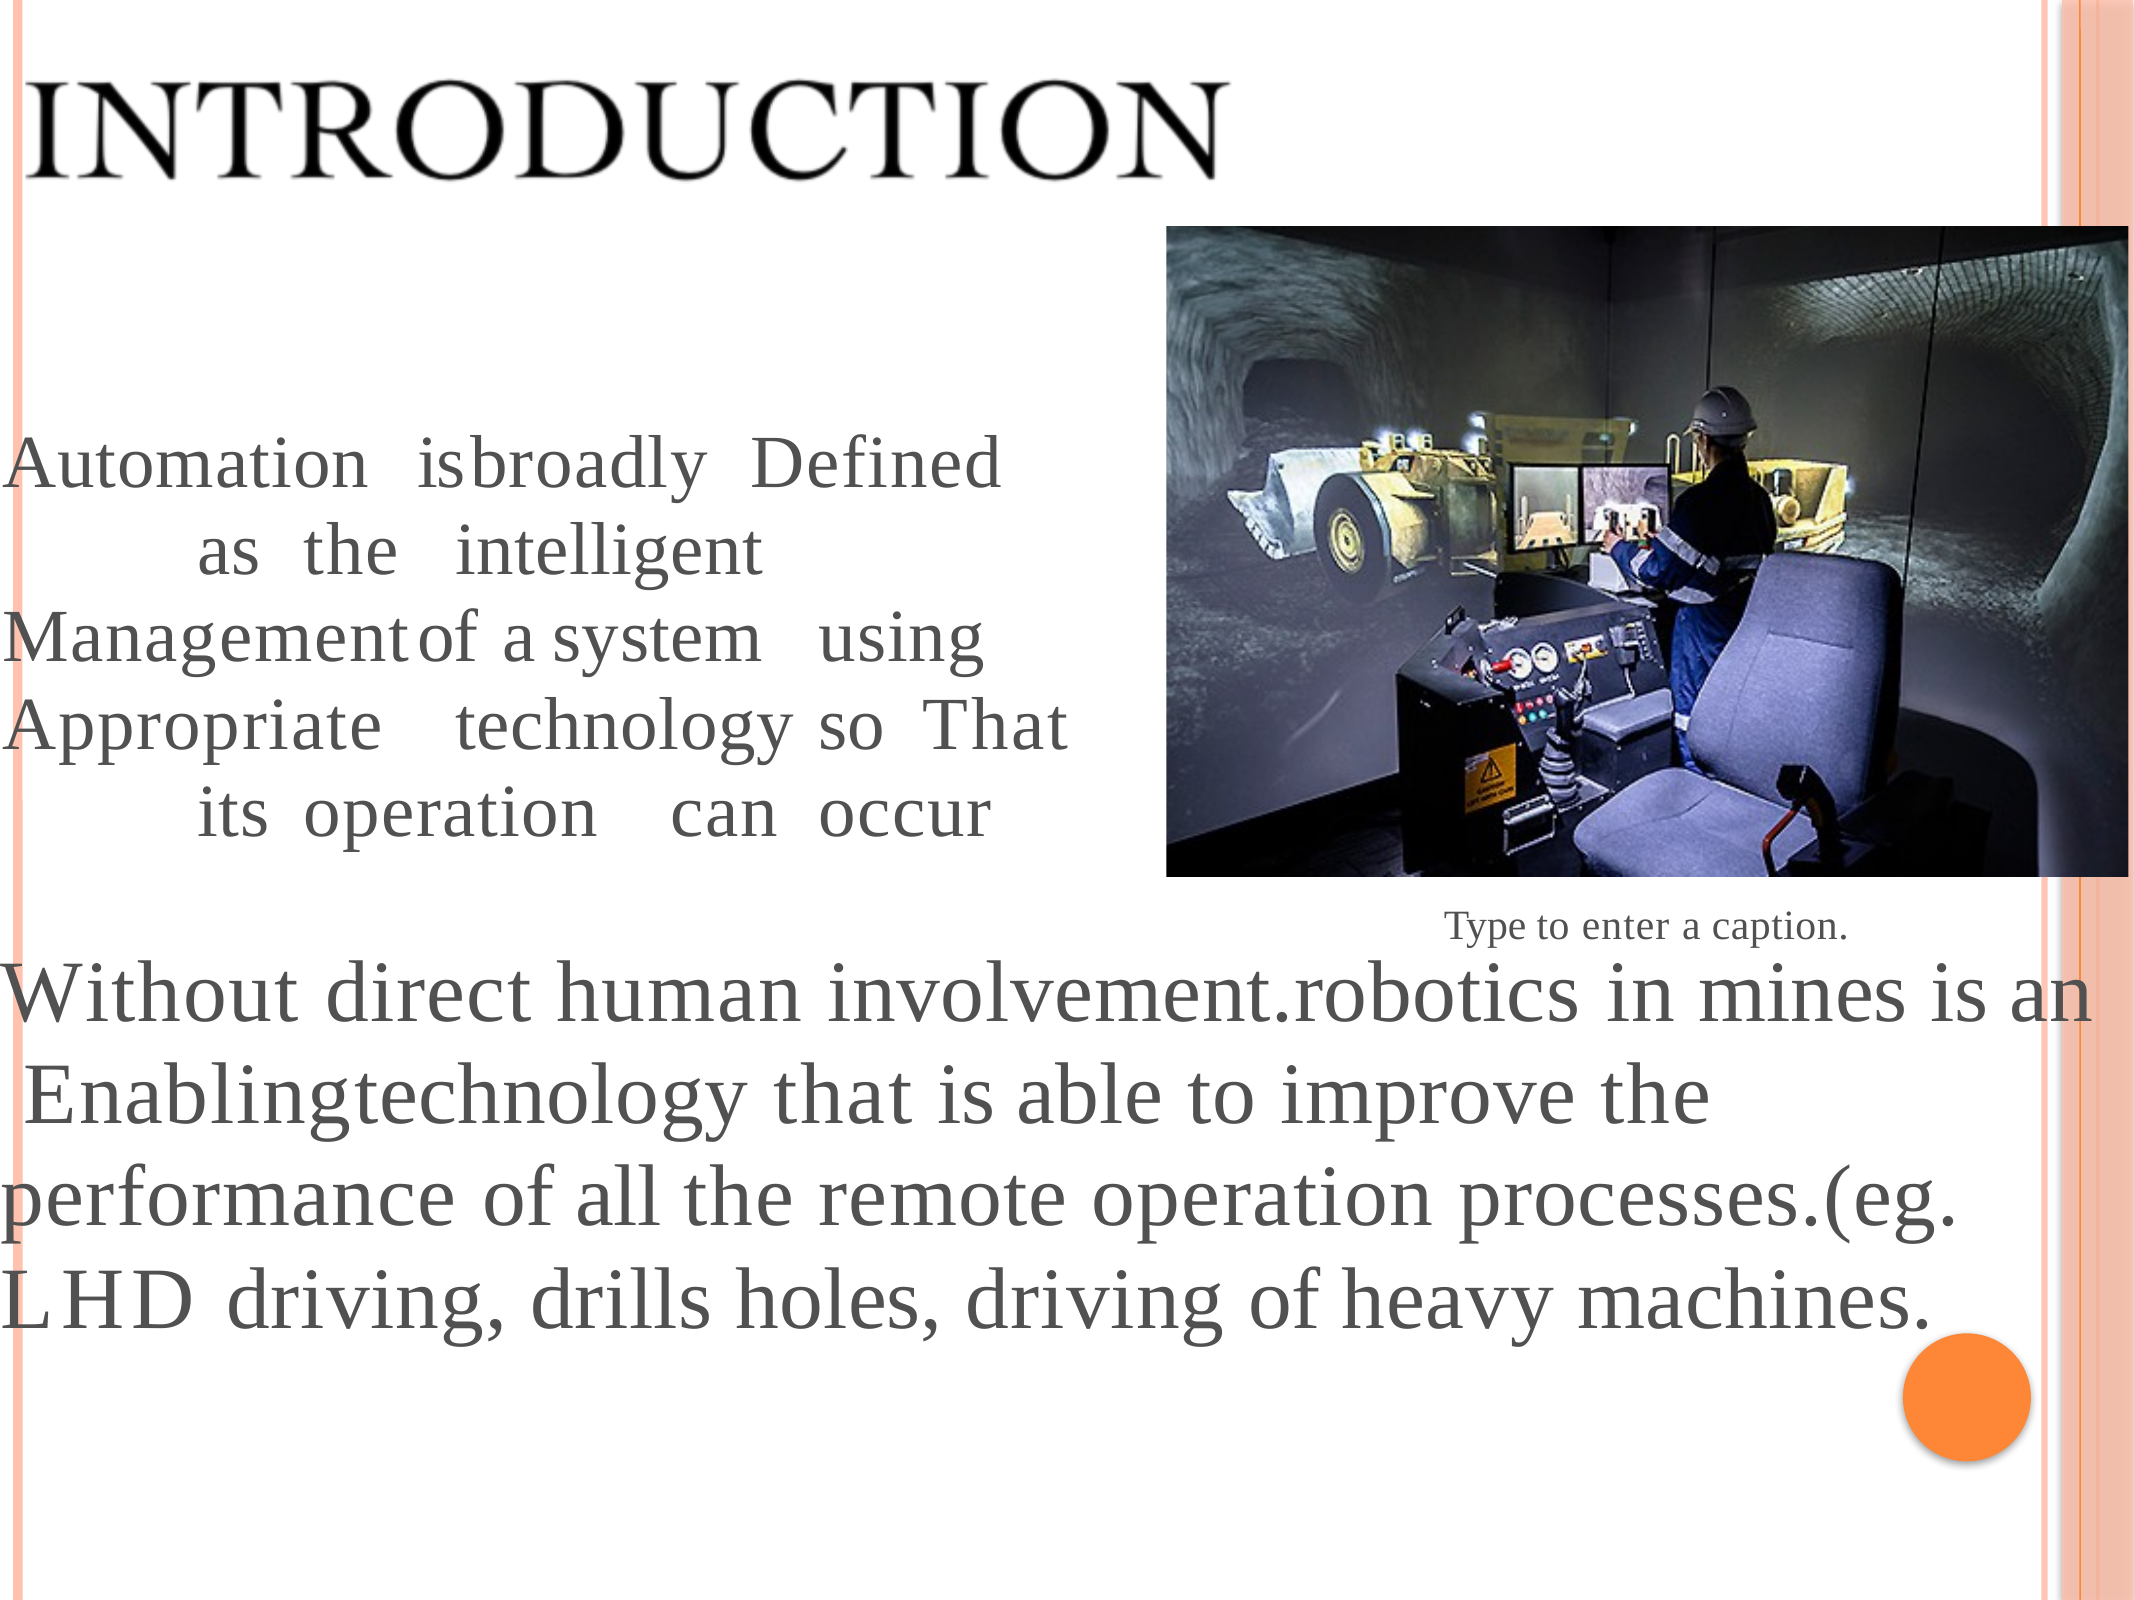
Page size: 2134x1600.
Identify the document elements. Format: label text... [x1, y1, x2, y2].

text_box [1166, 226, 2129, 877]
text_box [24, 77, 1234, 184]
text_box Without direct human involvement.robotics in mines is an Enabling technology that is able to improve the performance of all the remote operation processes.(eg. LHD driving, drills holes, driving of heavy machines. [0, 935, 2097, 1346]
text_box Automation is broadly Defined as the intelligent Management of a system using Appropriate technology so That its operation can occur [0, 412, 1119, 854]
text_box Type to enter a caption. [1441, 895, 1853, 935]
